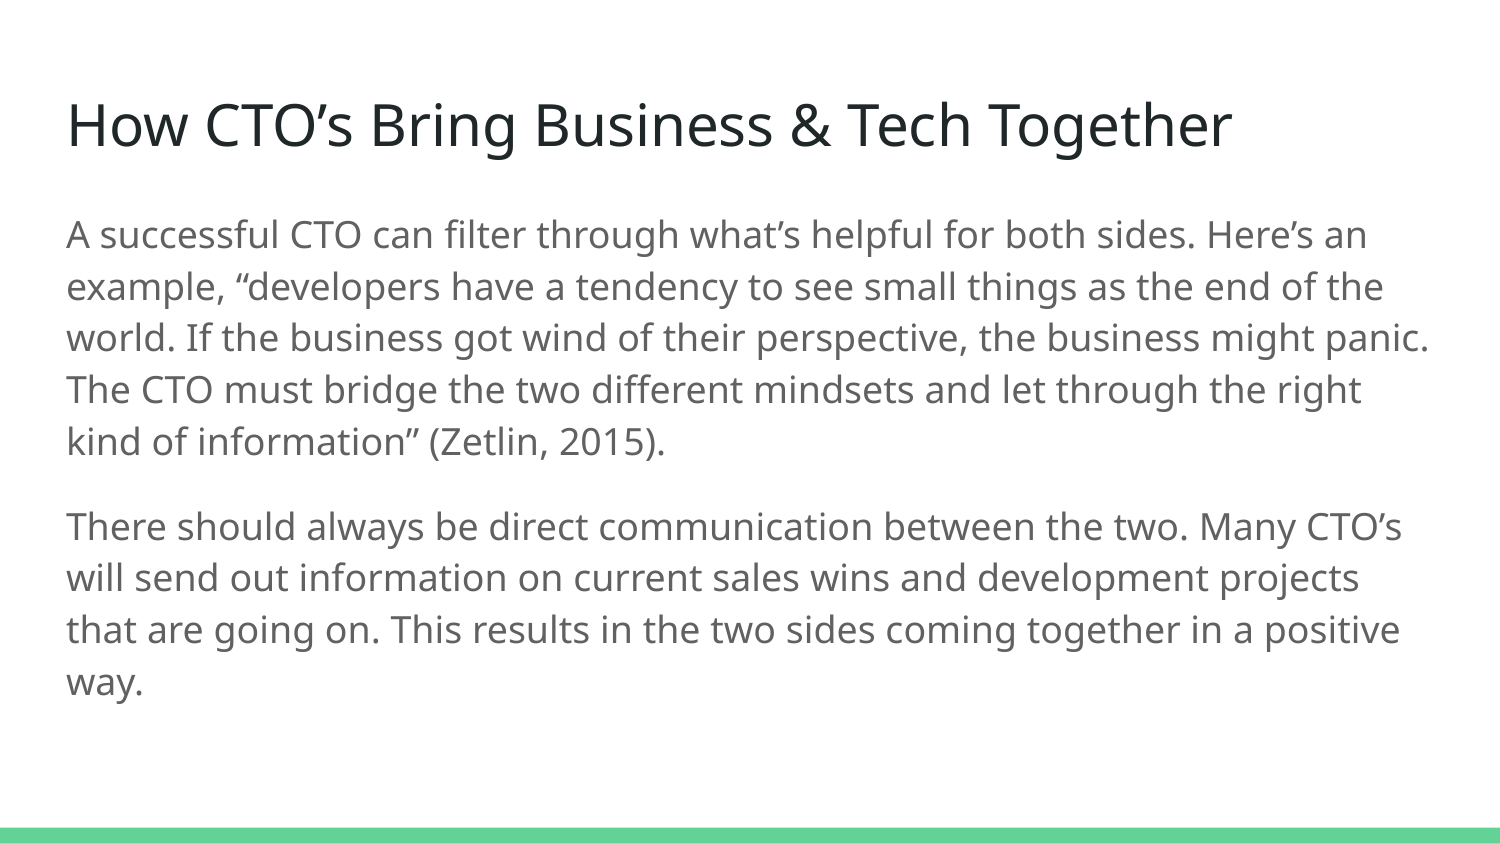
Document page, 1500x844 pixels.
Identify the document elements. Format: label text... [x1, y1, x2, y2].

list A successful CTO can filter through what’s helpful for both sides. Here’s an example, “developers have a tendency to see small things as the end of the world. If the business got wind of their perspective, the business might panic. The CTO must bridge the two different mindsets and let through the right kind of information” (Zetlin, 2015). There should always be direct communication between the two. Many CTO’s will send out information on current sales wins and development projects that are going on. This results in the two sides coming together in a positive way. [51, 189, 1449, 818]
title How CTO’s Bring Business & Tech Together [51, 72, 1449, 167]
